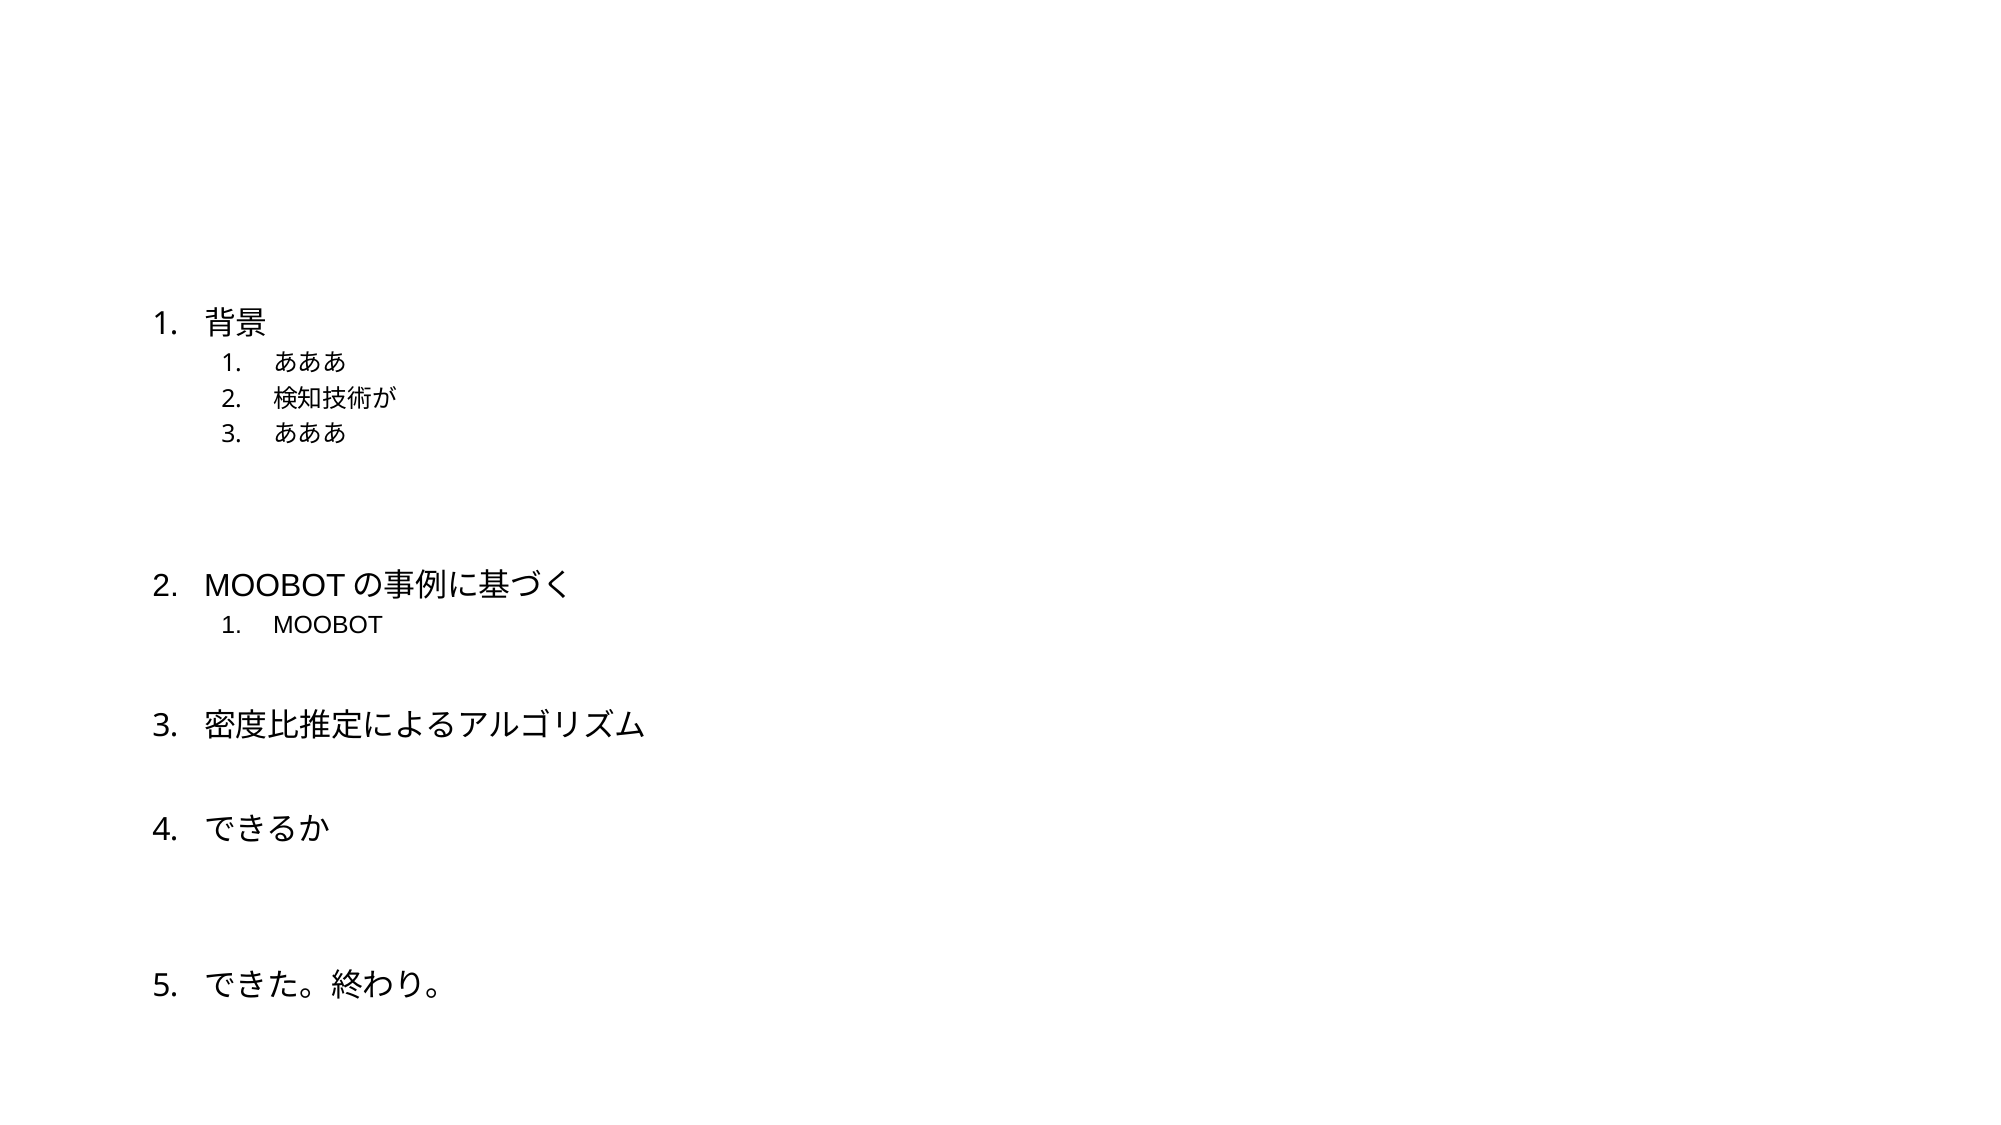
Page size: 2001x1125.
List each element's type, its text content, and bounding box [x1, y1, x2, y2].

list 背景 あああ 検知技術が あああ MOOBOTの事例に基づく MOOBOT 密度比推定によるアルゴリズム できるか できた。終わり。 [137, 299, 1863, 1014]
